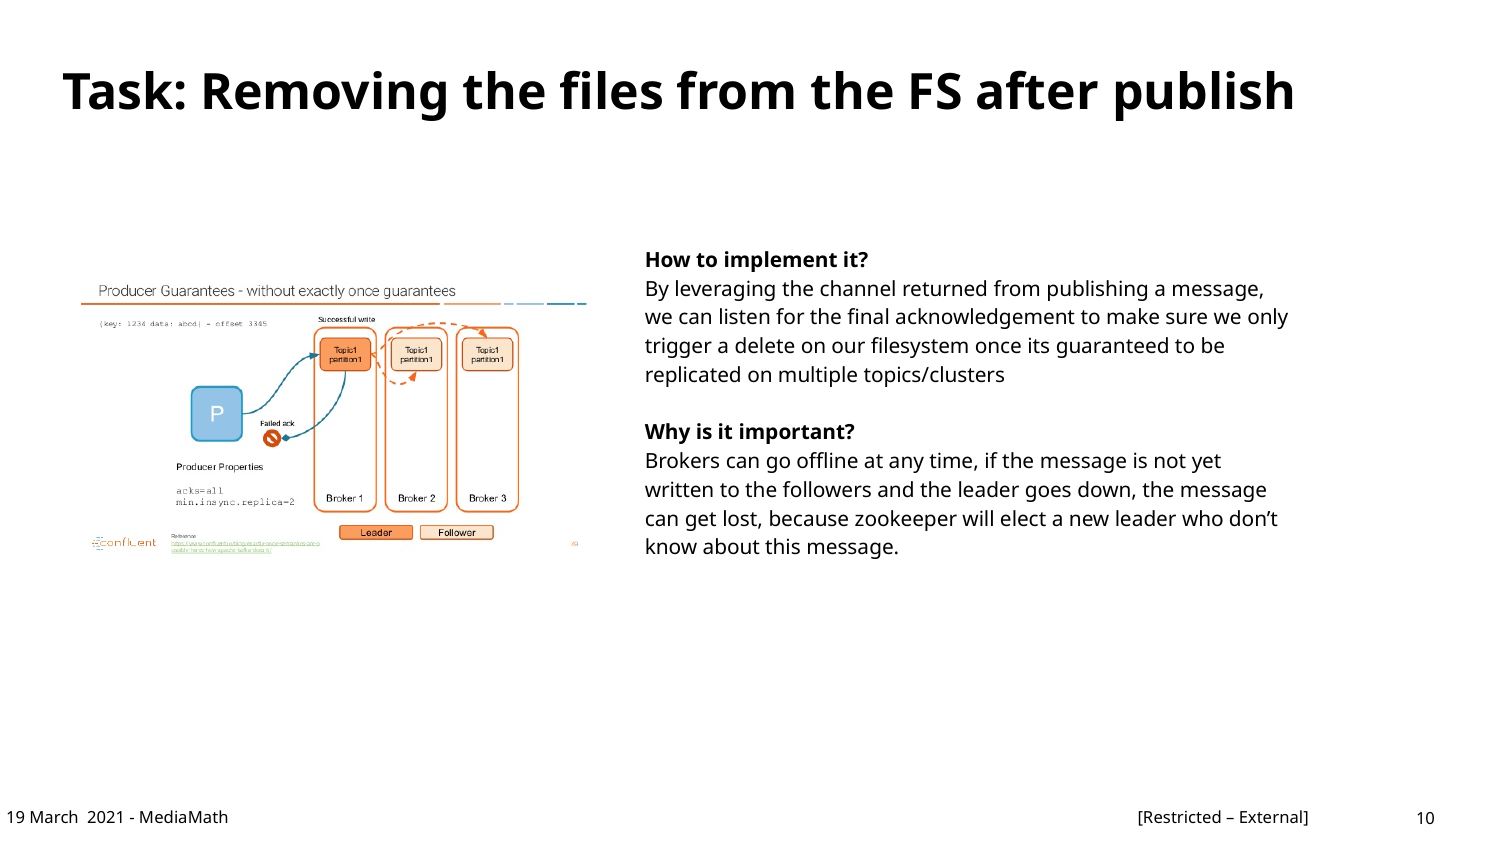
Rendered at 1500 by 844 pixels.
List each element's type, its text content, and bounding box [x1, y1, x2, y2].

picture [81, 270, 590, 557]
text_box Task: Removing the files from the FS after publish [59, 56, 1462, 129]
slide_number ‹#› [1401, 793, 1491, 831]
text_box How to implement it? By leveraging the channel returned from publishing a message, we can listen for the final acknowledgement to make sure we only trigger a delete on our filesystem once its guaranteed to be replicated on multiple topics/clusters Why is it important? Brokers can go offline at any time, if the message is not yet written to the followers and the leader goes down, the message can get lost, because zookeeper will elect a new leader who don’t know about this message. [641, 239, 1298, 572]
